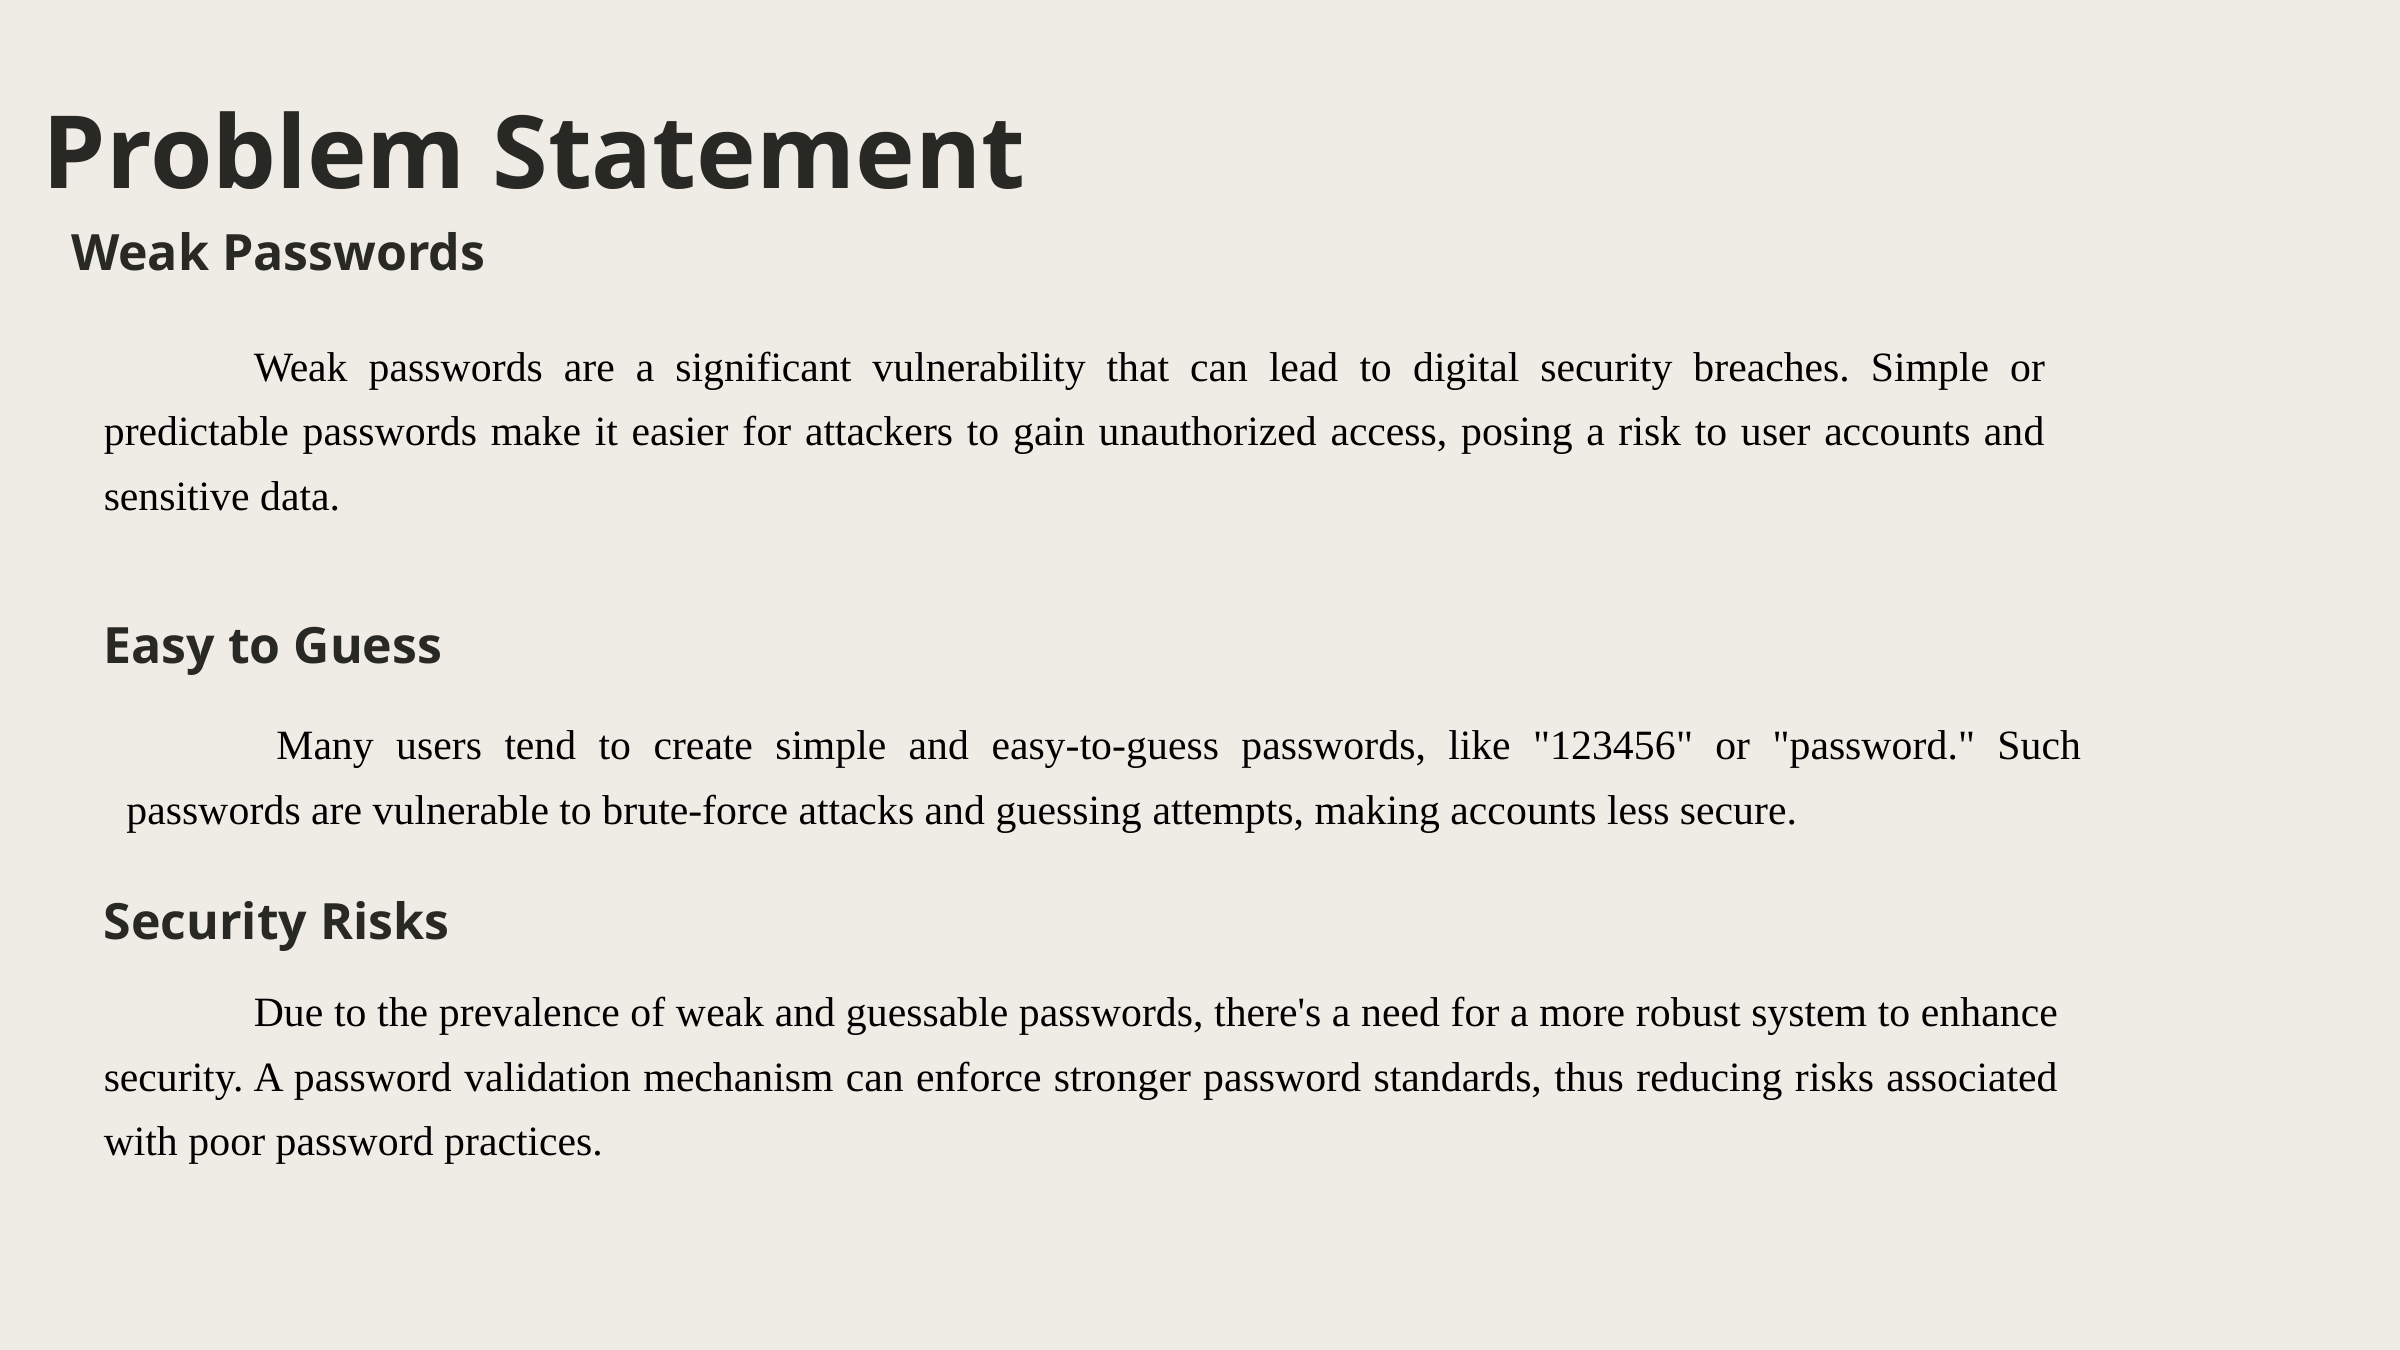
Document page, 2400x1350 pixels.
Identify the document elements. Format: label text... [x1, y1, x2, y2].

text_box Many users tend to create simple and easy-to-guess passwords, like "123456" or "password." Such passwords are vulnerable to brute-force attacks and guessing attempts, making accounts less secure. [126, 703, 2083, 834]
text_box Easy to Guess [103, 610, 610, 674]
text_box Weak Passwords [71, 218, 578, 282]
text_box Weak passwords are a significant vulnerability that can lead to digital security breaches. Simple or predictable passwords make it easier for attackers to gain unauthorized access, posing a risk to user accounts and sensitive data. [103, 324, 2047, 521]
text_box Security Risks [103, 887, 610, 951]
text_box Problem Statement [42, 82, 1056, 209]
text_box Due to the prevalence of weak and guessable passwords, there's a need for a more robust system to enhance security. A password validation mechanism can enforce stronger password standards, thus reducing risks associated with poor password practices. [103, 970, 2061, 1100]
